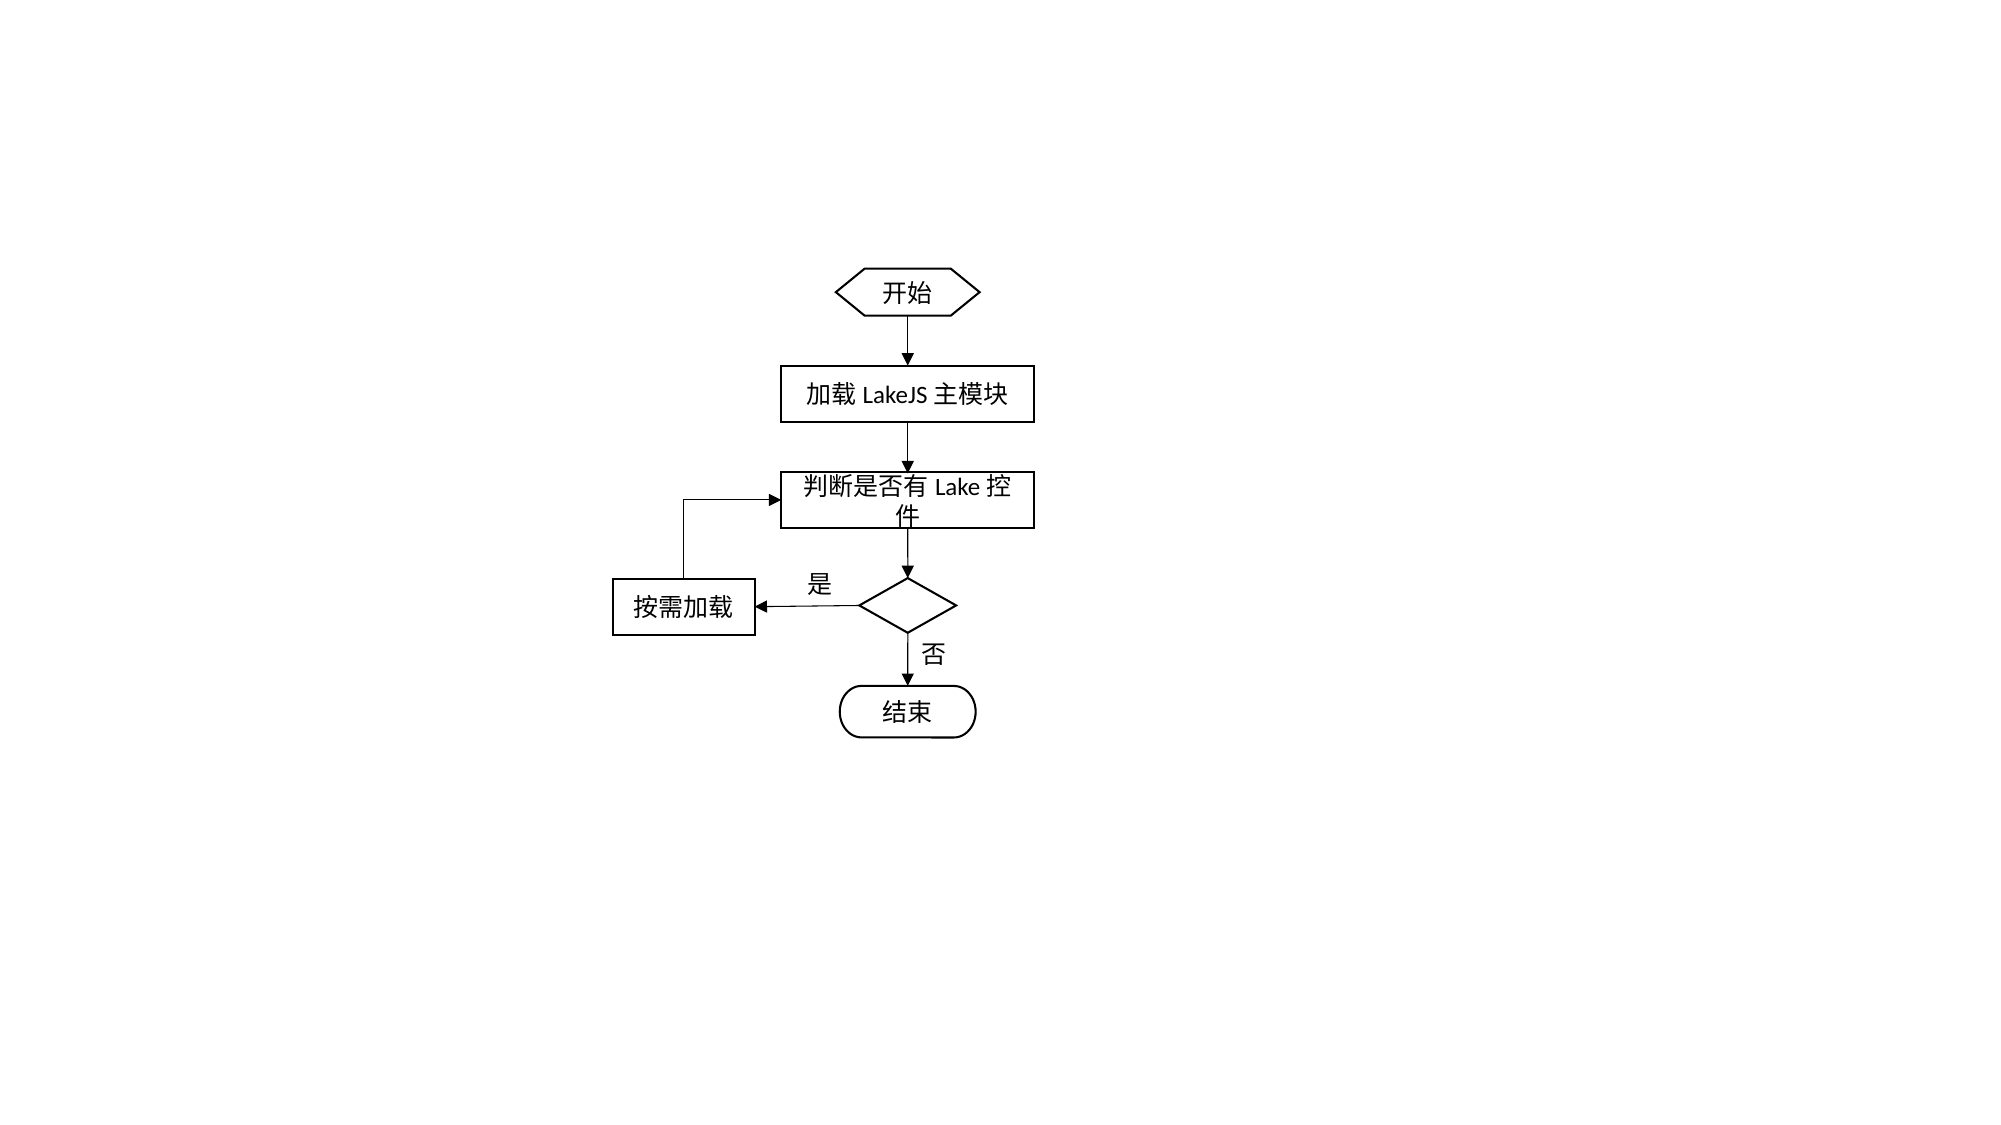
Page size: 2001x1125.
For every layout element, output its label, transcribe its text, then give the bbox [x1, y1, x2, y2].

text_box 判断是否有Lake控件 [780, 471, 1035, 529]
text_box 是 [792, 560, 843, 605]
text_box 加载LakeJS主模块 [780, 365, 1035, 423]
text_box 否 [907, 631, 957, 676]
text_box 开始 [834, 267, 982, 317]
text_box [859, 577, 959, 634]
text_box 结束 [838, 684, 977, 739]
text_box 按需加载 [612, 578, 756, 636]
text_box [693, 490, 772, 588]
